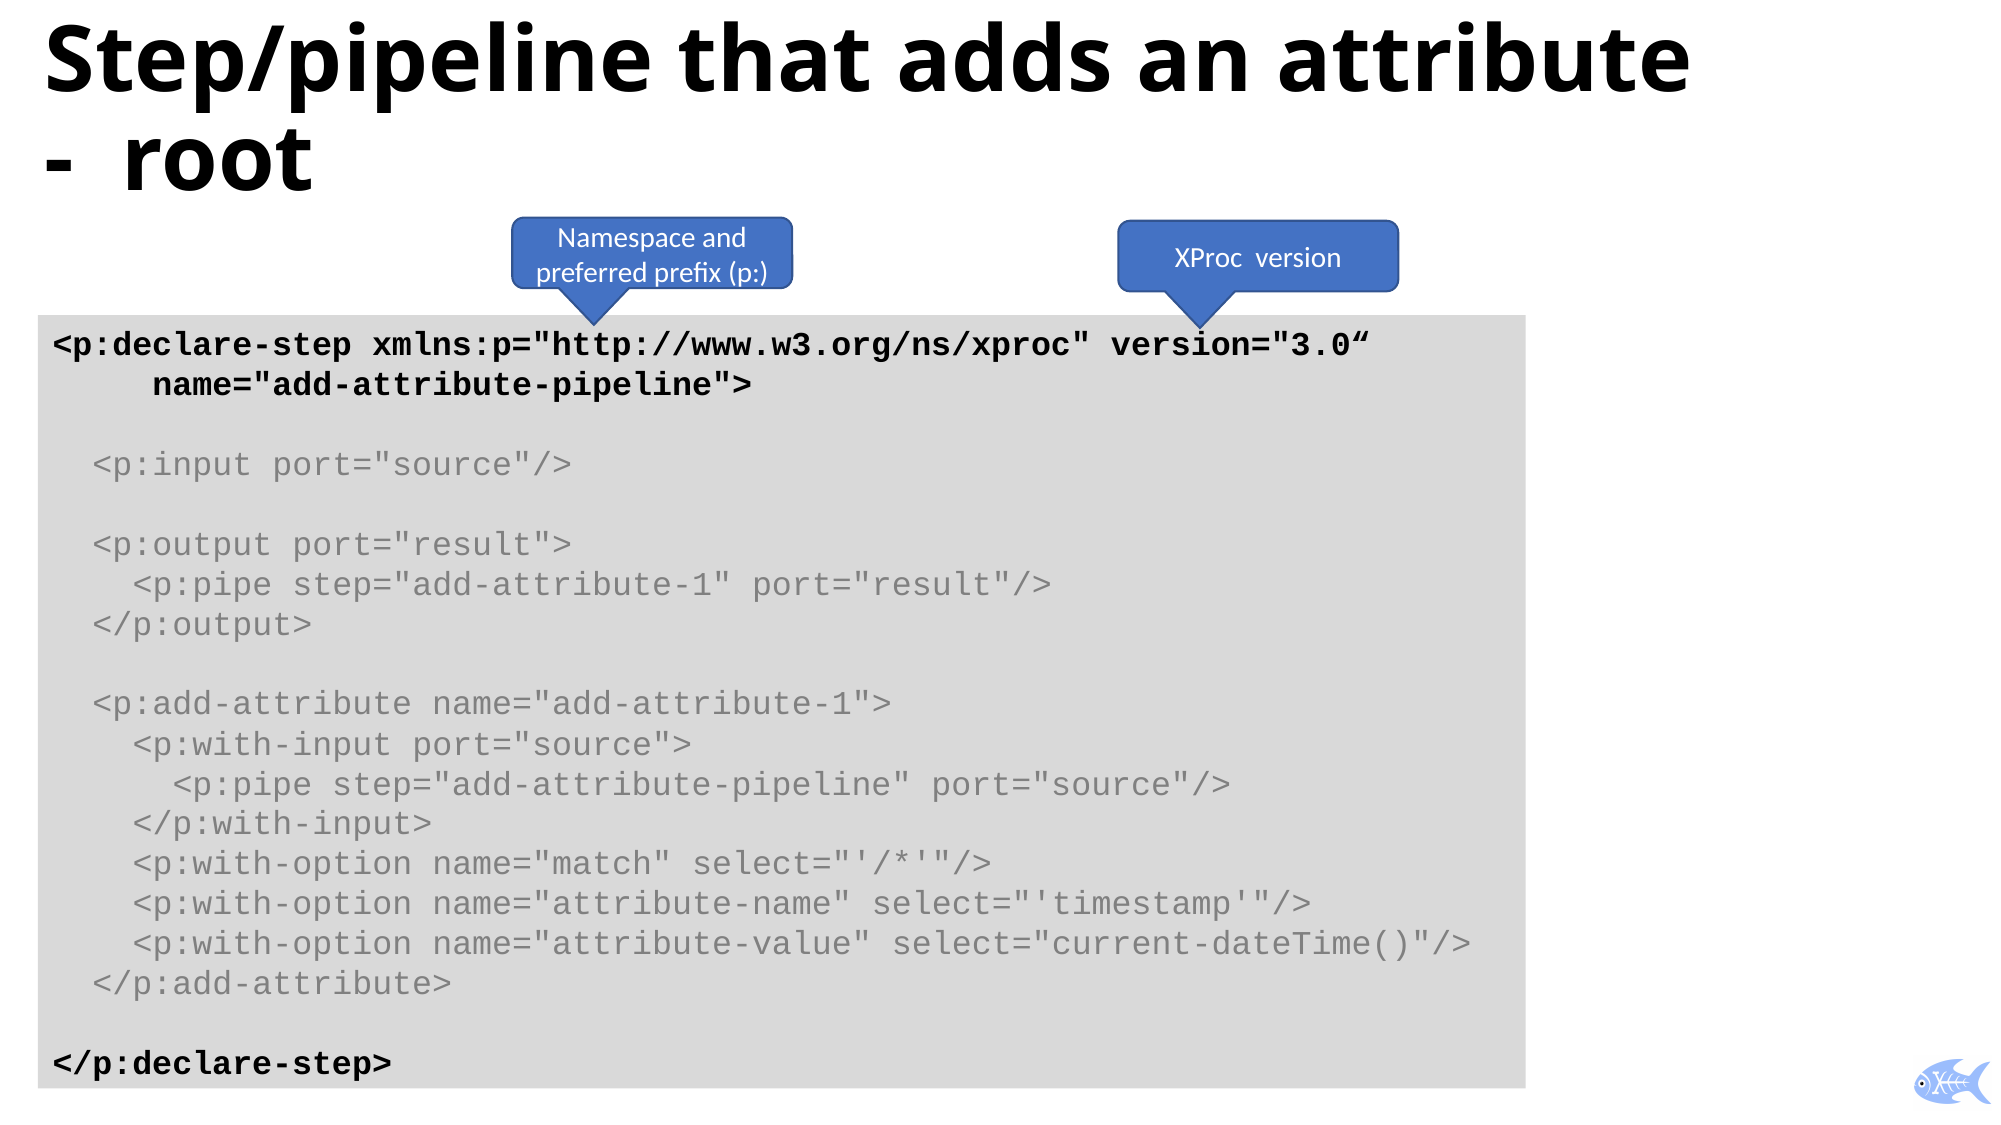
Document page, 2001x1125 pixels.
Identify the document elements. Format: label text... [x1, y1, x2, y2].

title Step/pipeline that adds an attribute - root [29, 41, 1742, 183]
text_box Namespace and preferred prefix (p:) [511, 216, 794, 327]
picture [1913, 1055, 1992, 1111]
text_box XProc version [1117, 219, 1400, 330]
text_box <p:declare-step xmlns:p="http://www.w3.org/ns/xproc" version="3.0“ name="add-attribute-pipeline"> <p:input port="source"/> <p:output port="result"> <p:pipe step="add-attribute-1" port="result"/> </p:output> <p:add-attribute name="add-attribute-1"> <p:with-input port="source"> <p:pipe step="add-attribute-pipeline" port="source"/> </p:with-input> <p:with-option name="match" select="'/*'"/> <p:with-option name="attribute-name" select="'timestamp'"/> <p:with-option name="attribute-value" select="current-dateTime()"/> </p:add-attribute> </p:declare-step> [37, 315, 1526, 1089]
